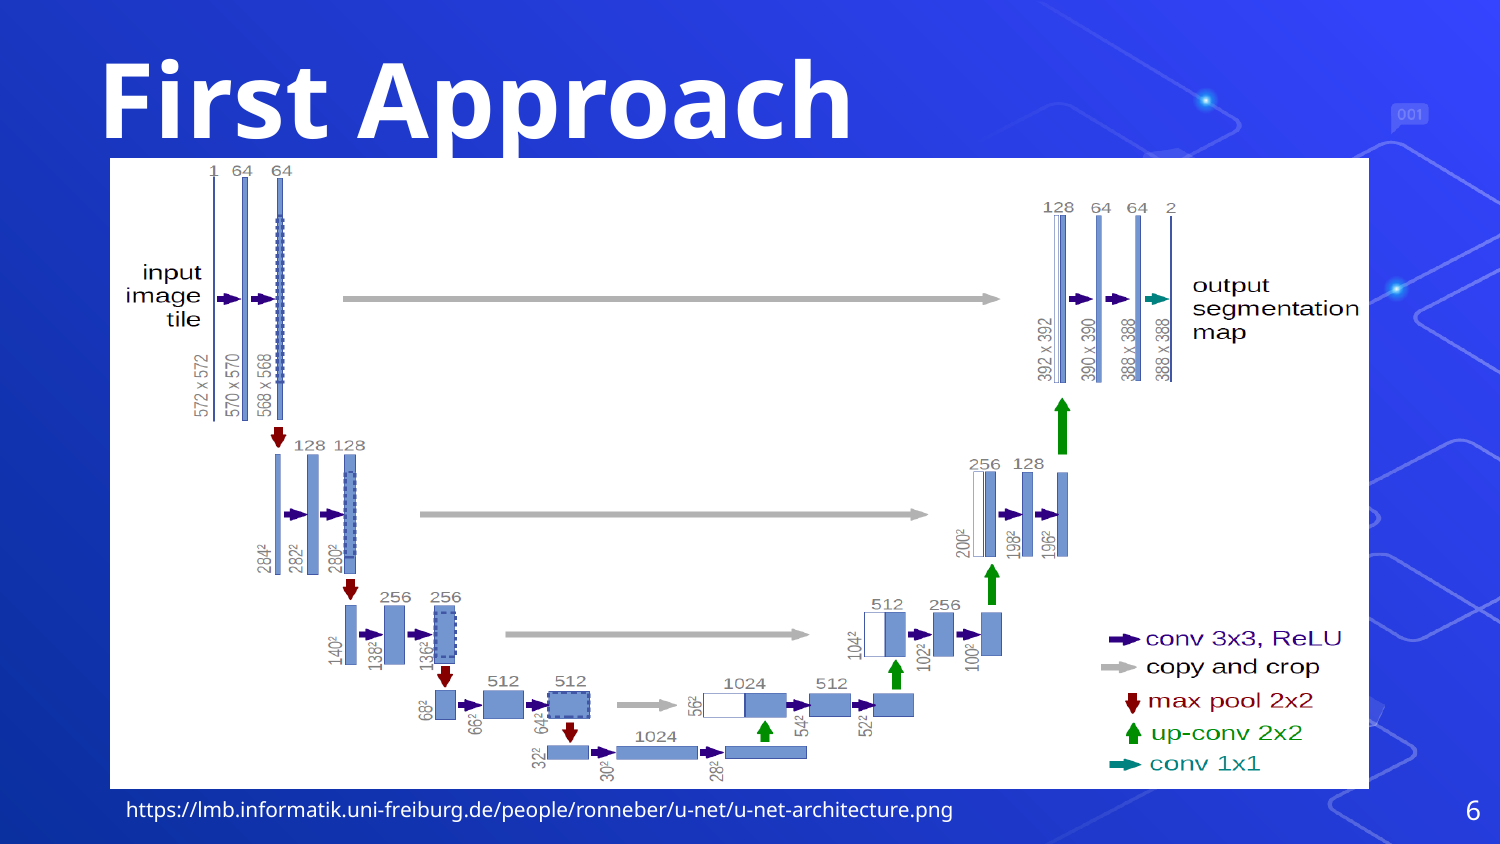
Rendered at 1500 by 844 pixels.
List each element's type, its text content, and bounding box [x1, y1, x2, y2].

picture [0, 0, 1500, 844]
text_box https://lmb.informatik.uni-freiburg.de/people/ronneber/u-net/u-net-architecture.png [110, 783, 1458, 834]
title First Approach [97, 18, 1084, 159]
slide_number ‹#› [1391, 779, 1482, 844]
